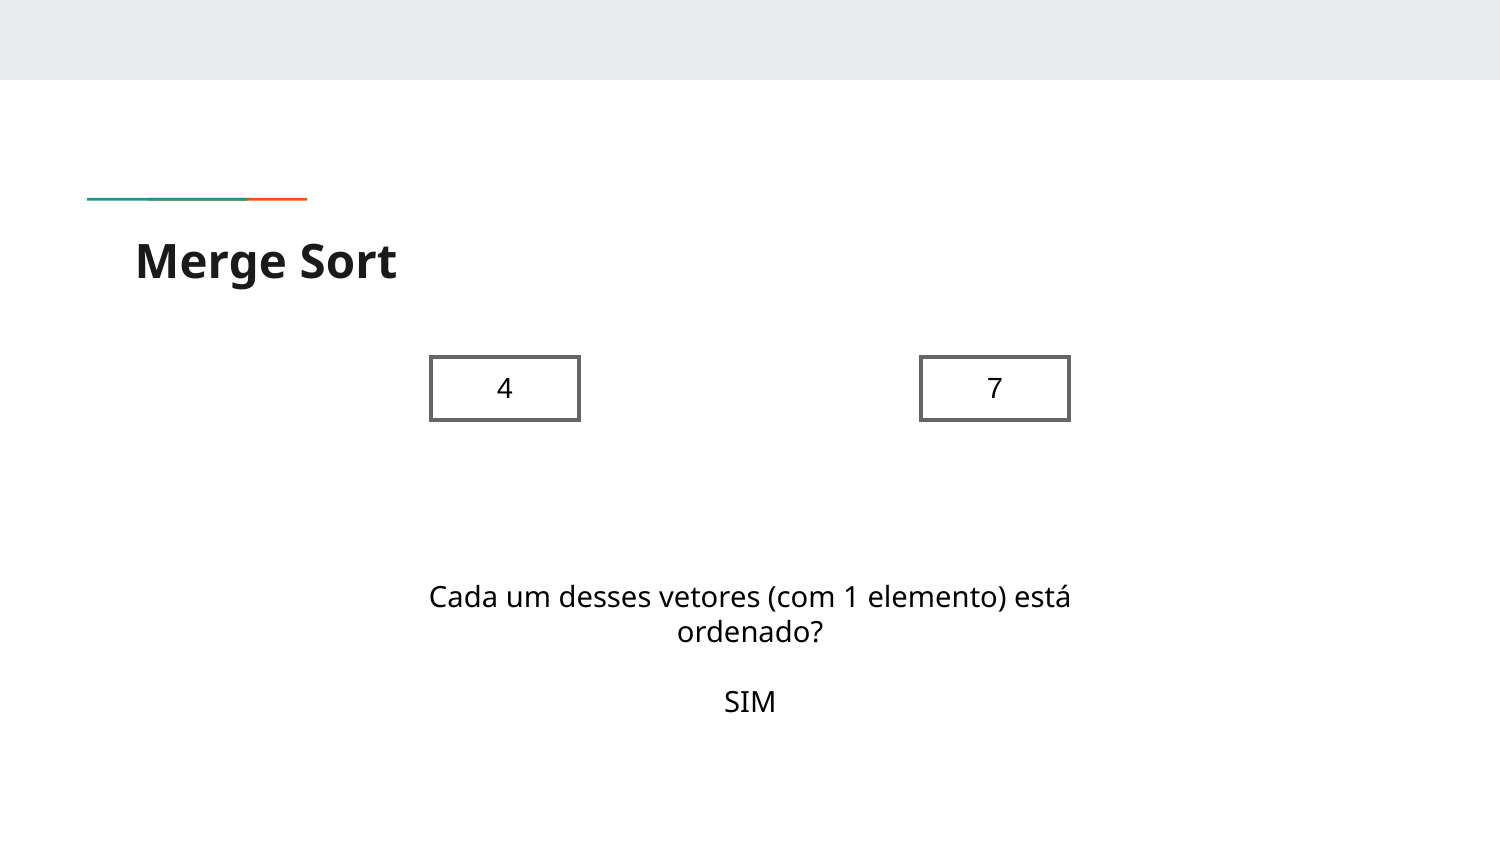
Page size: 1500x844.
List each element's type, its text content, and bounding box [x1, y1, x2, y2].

table_header 4 [433, 359, 577, 418]
table_header 7 [923, 359, 1067, 418]
text_box Cada um desses vetores (com 1 elemento) está ordenado? SIM [354, 563, 1146, 733]
title Merge Sort [119, 216, 1381, 305]
